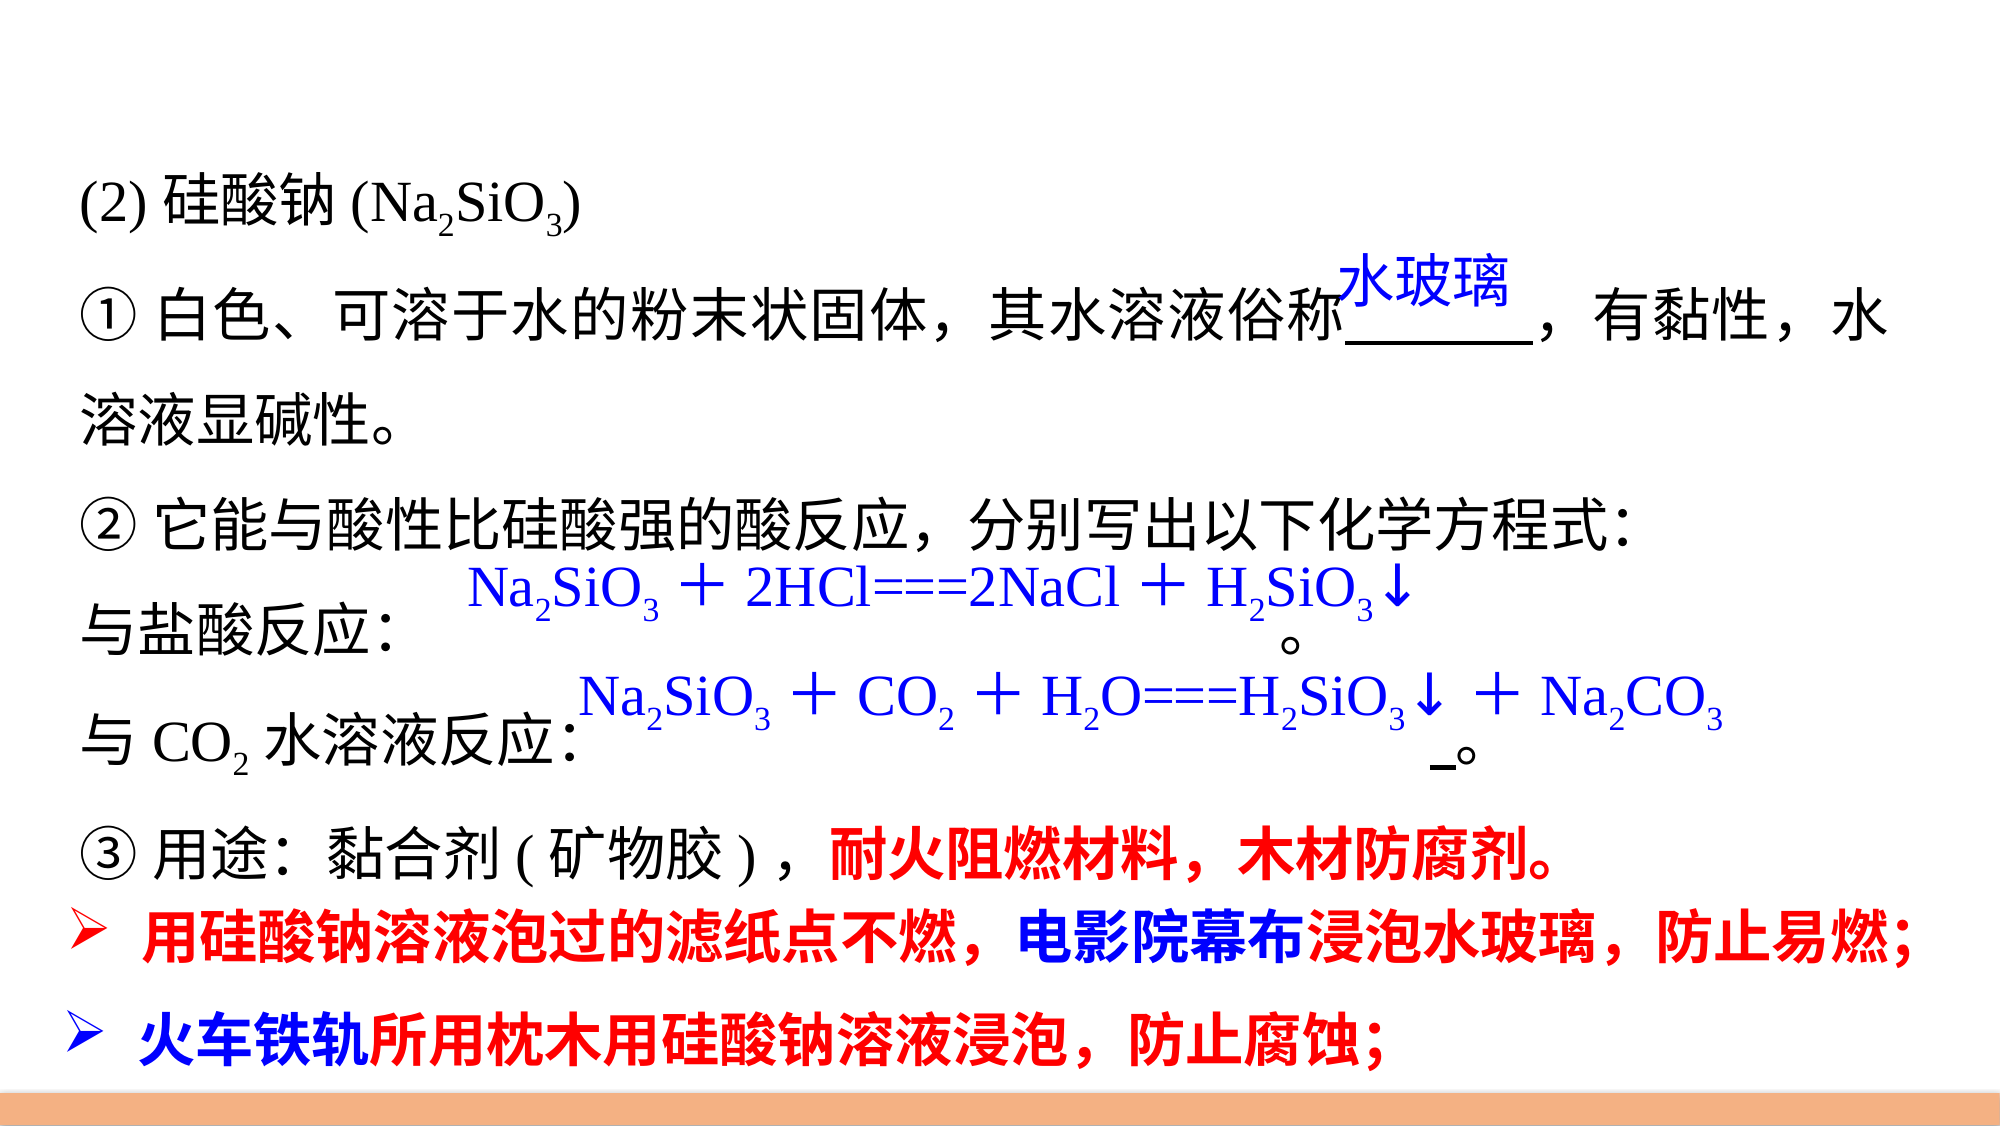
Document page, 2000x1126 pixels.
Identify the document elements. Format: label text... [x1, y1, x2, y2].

text_box 火车铁轨所用枕木用硅酸钠溶液浸泡，防止腐蚀； [47, 961, 1434, 1081]
text_box 水玻璃 [1321, 236, 1526, 322]
text_box 用硅酸钠溶液泡过的滤纸点不燃，电影院幕布浸泡水玻璃，防止易燃； [51, 857, 1962, 978]
text_box Na2SiO3＋2HCl===2NaCl＋H2SiO3↓ [452, 540, 1438, 636]
text_box (2)硅酸钠(Na2SiO3) ①白色、可溶于水的粉末状固体，其水溶液俗称 ，有黏性，水溶液显碱性。 ②它能与酸性比硅酸强的酸反应，分别写出以下化学方程式： 与盐酸反应： 。 与CO2水溶液反应： 。 ③用途：黏合剂(矿物胶)，耐火阻燃材料，木材防腐剂。 [59, 113, 1910, 857]
text_box Na2SiO3＋CO2＋H2O===H2SiO3↓＋Na2CO3 [563, 649, 1738, 745]
text_box [0, 1092, 2000, 1126]
